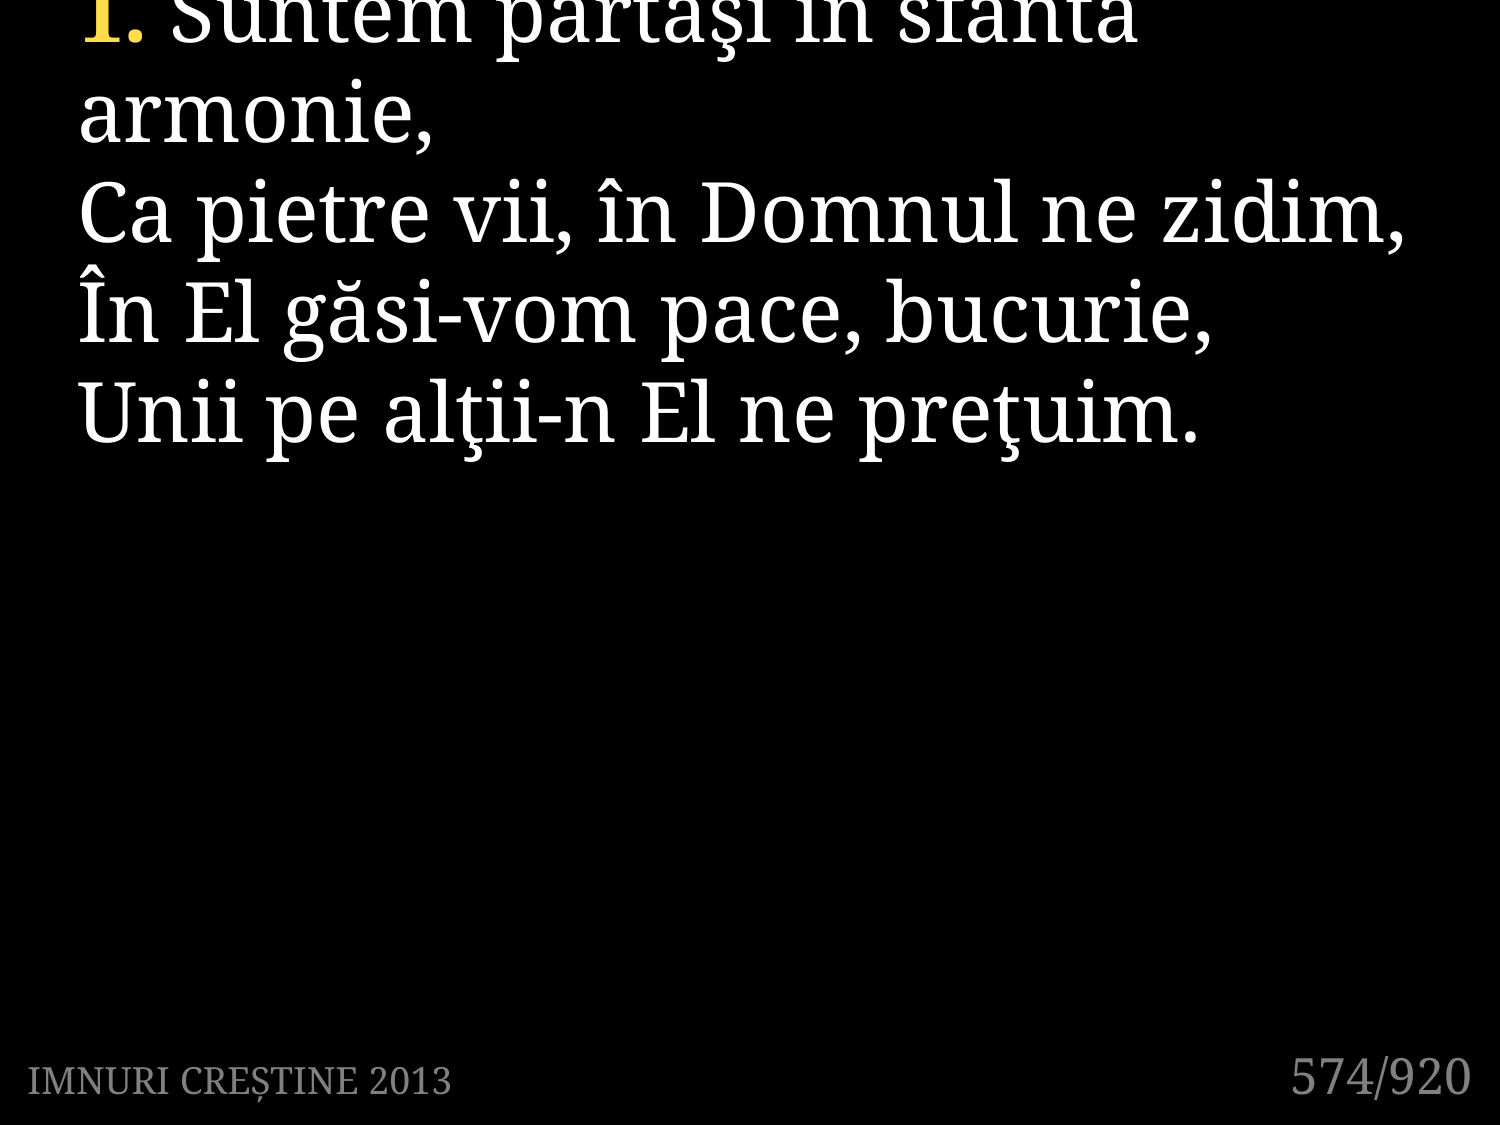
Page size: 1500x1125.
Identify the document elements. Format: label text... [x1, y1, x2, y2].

text_box 1. Suntem părtaşi în sfântă armonie, Ca pietre vii, în Domnul ne zidim, În El găsi-vom pace, bucurie, Unii pe alţii-n El ne preţuim. [62, 0, 1500, 467]
text_box IMNURI CREȘTINE 2013 [12, 1049, 637, 1110]
text_box 574/920 [637, 1037, 1488, 1113]
